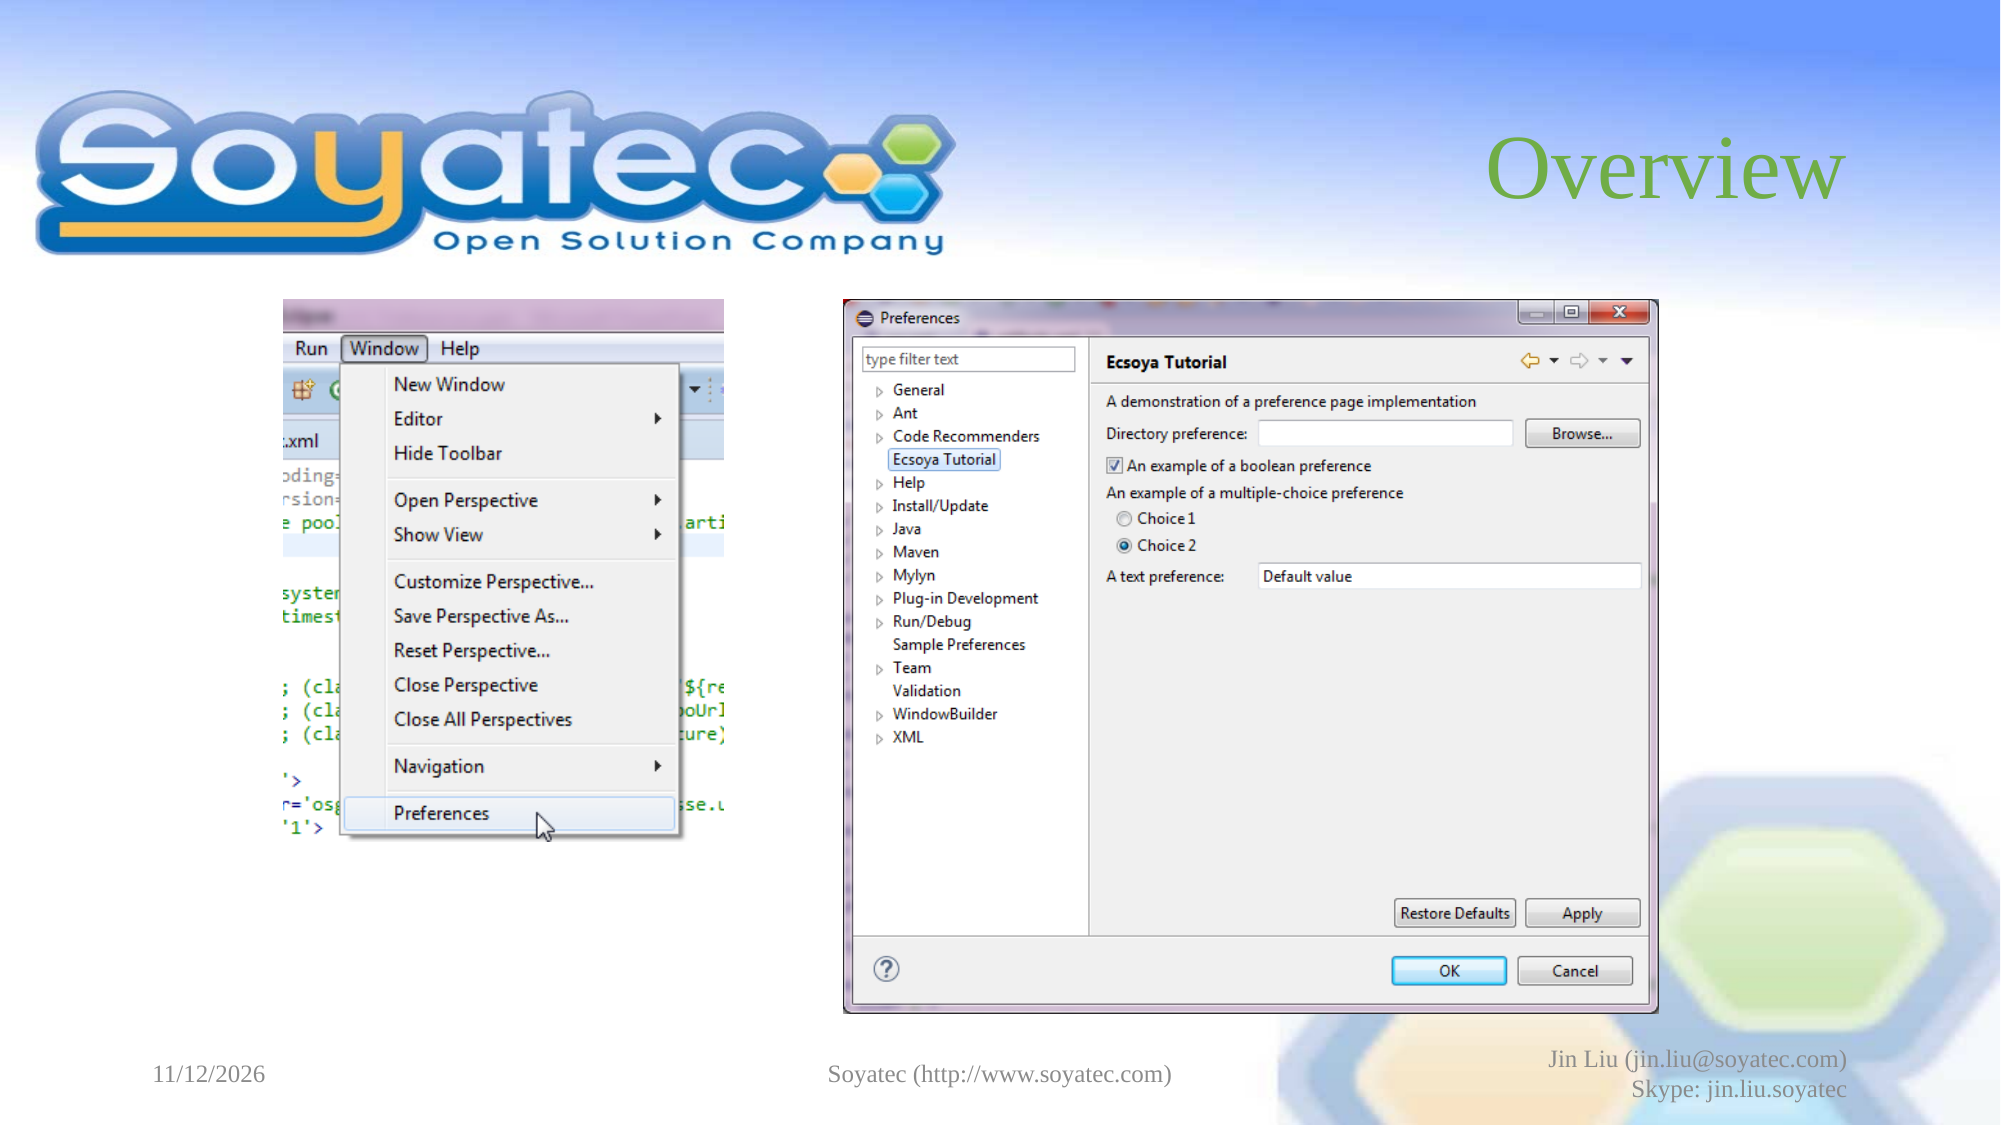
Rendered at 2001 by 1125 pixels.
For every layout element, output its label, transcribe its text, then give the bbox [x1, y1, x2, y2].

picture [0, 0, 2001, 1125]
title Overview [968, 59, 1863, 278]
slide_number Jin Liu (jin.liu@soyatec.com) Skype: jin.liu.soyatec [1412, 1042, 1863, 1103]
footer Soyatec (http://www.soyatec.com) [662, 1042, 1338, 1103]
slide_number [137, 1042, 588, 1103]
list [843, 299, 1659, 1014]
